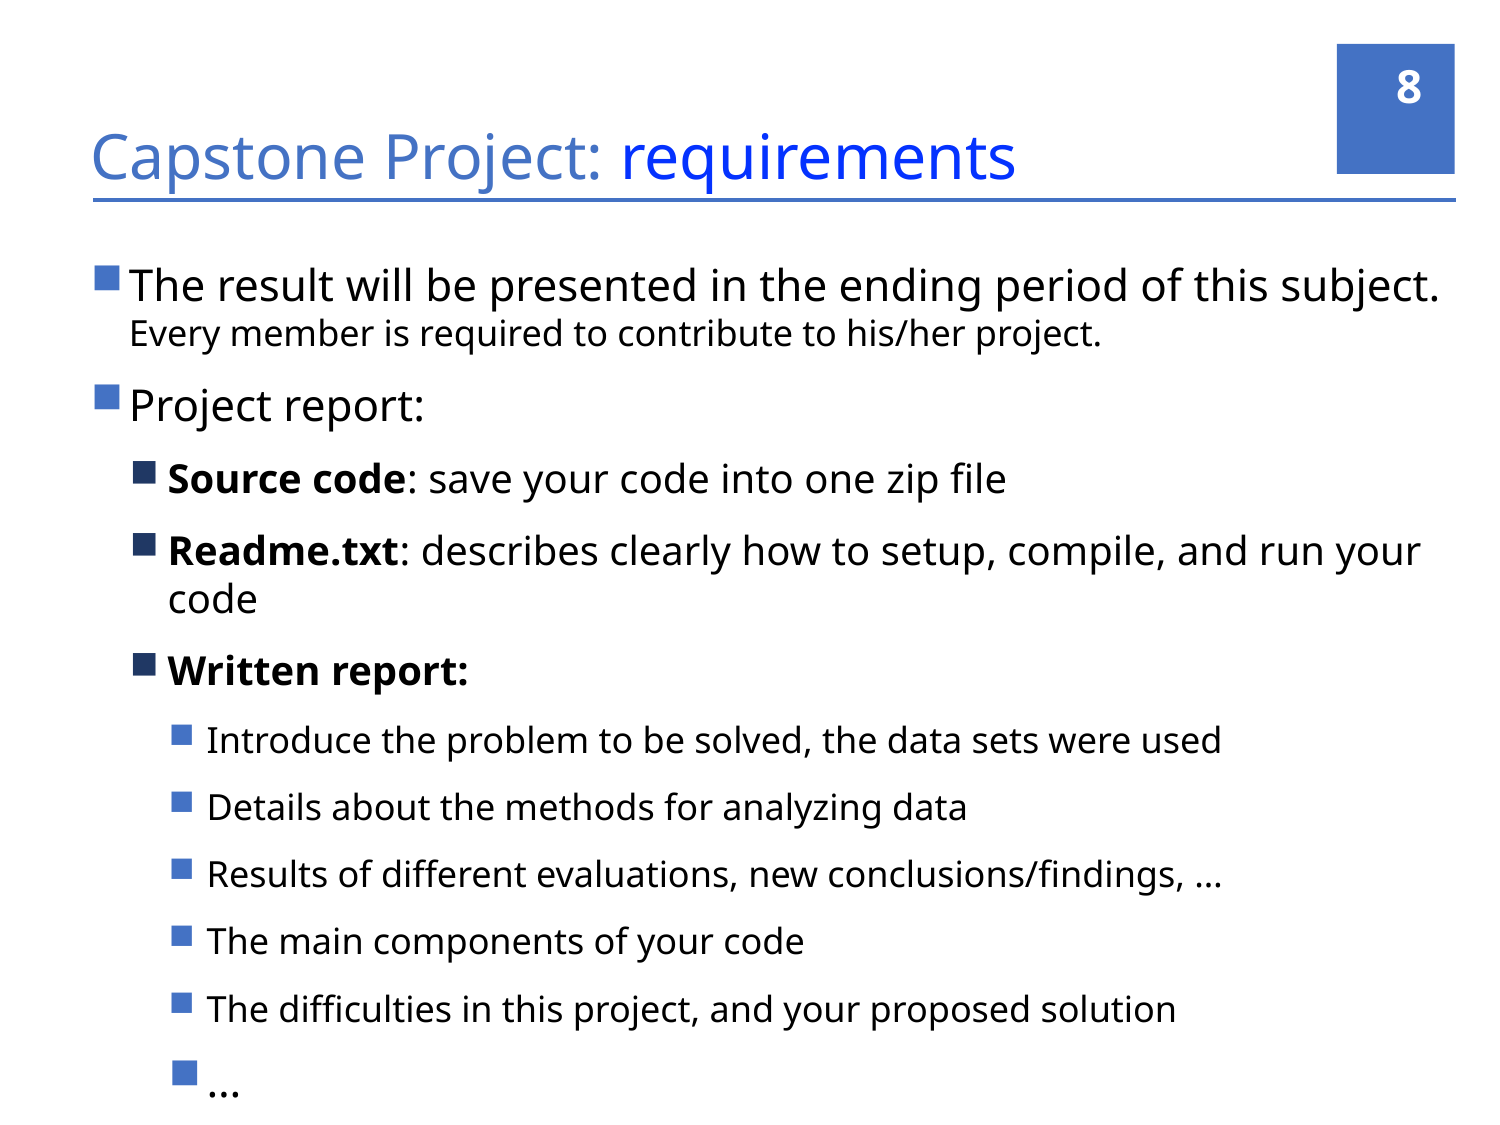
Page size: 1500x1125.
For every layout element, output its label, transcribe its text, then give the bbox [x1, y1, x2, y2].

list The result will be presented in the ending period of this subject. Every member is required to contribute to his/her project. Project report: Source code: save your code into one zip file Readme.txt: describes clearly how to setup, compile, and run your code Written report: Introduce the problem to be solved, the data sets were used Details about the methods for analyzing data Results of different evaluations, new conclusions/findings, … The main components of your code The difficulties in this project, and your proposed solution … [75, 249, 1463, 1125]
slide_number 8 [1354, 59, 1438, 120]
text_box [1311, 174, 1488, 338]
title Capstone Project: requirements [75, 75, 1463, 200]
